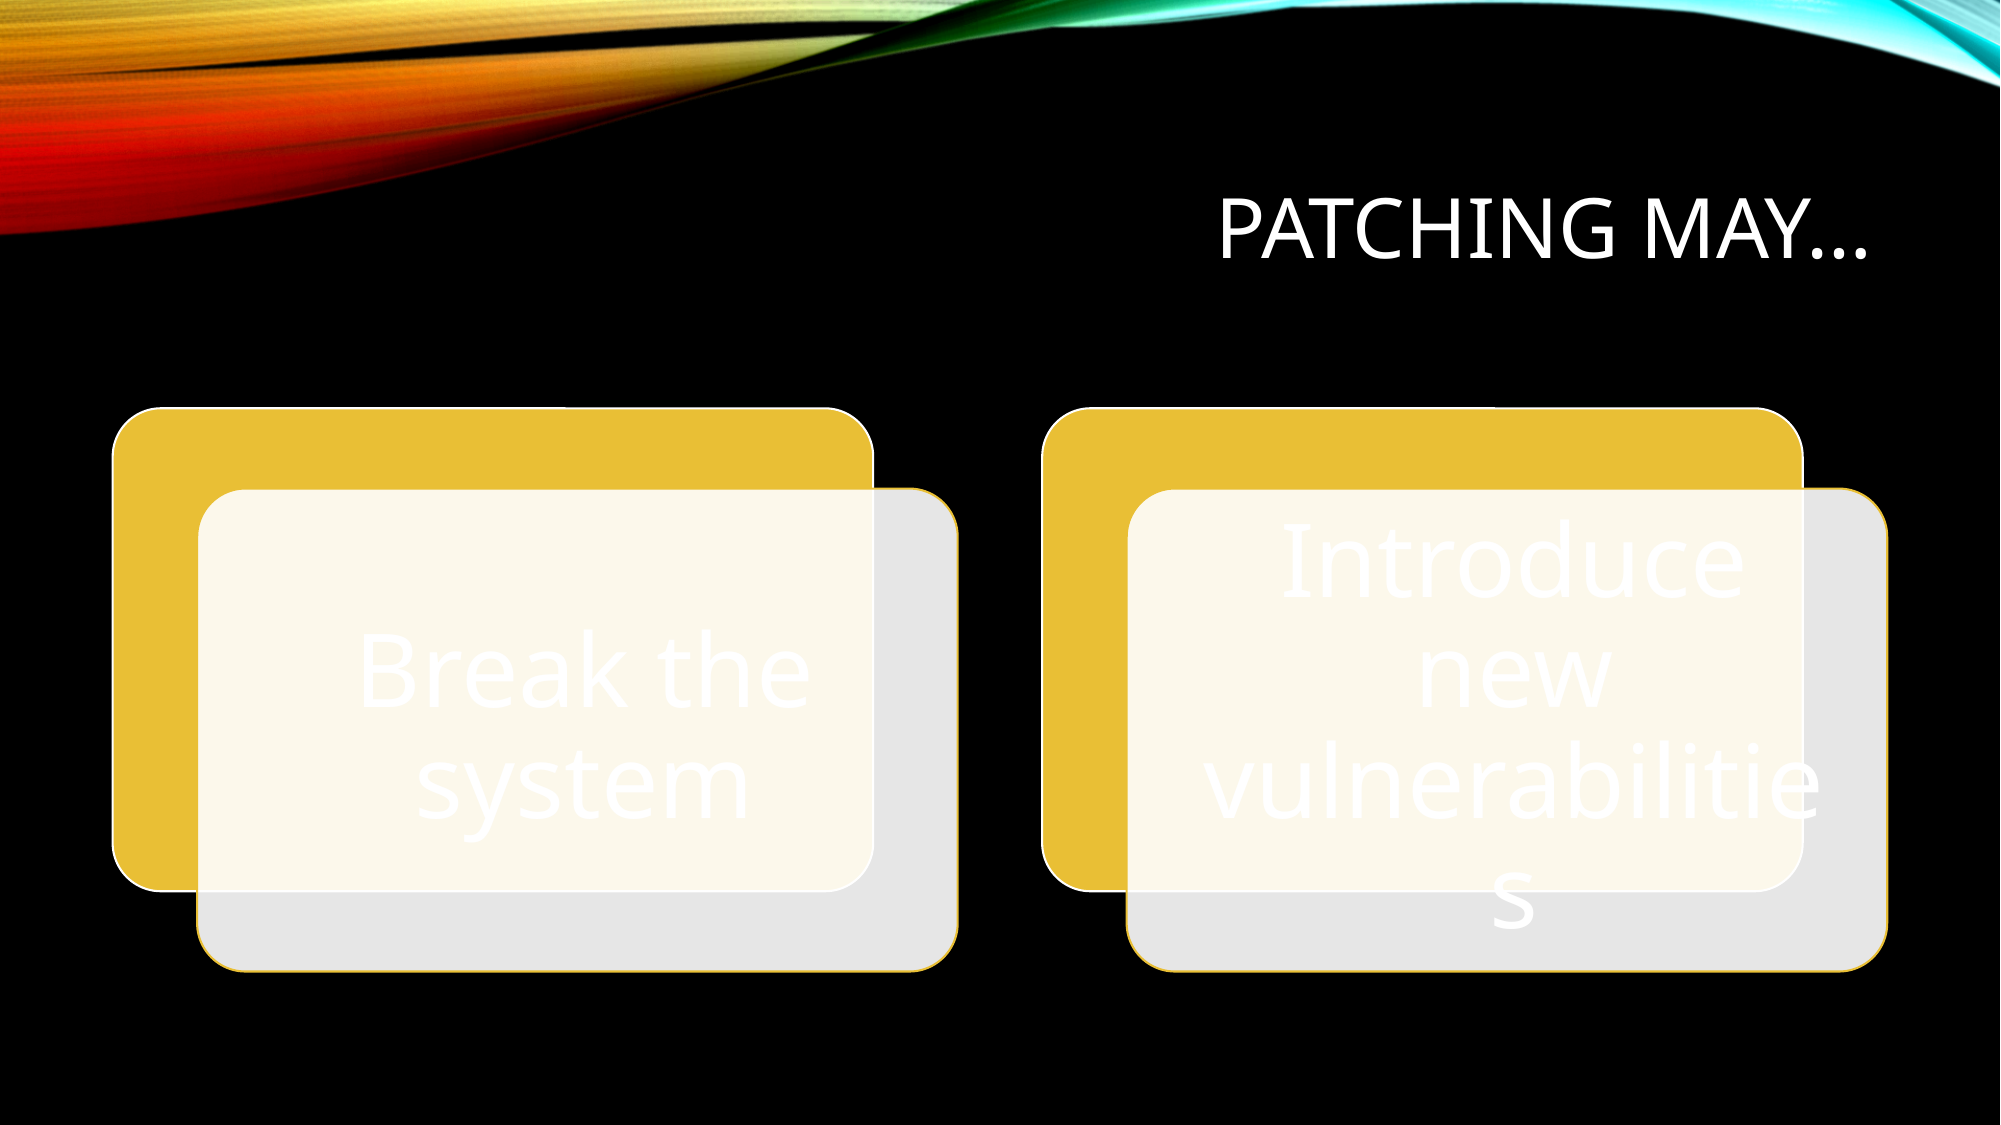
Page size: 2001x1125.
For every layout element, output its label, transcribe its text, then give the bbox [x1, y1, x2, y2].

title Patching May… [474, 125, 1888, 338]
picture [0, 0, 2000, 237]
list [112, 400, 1888, 980]
